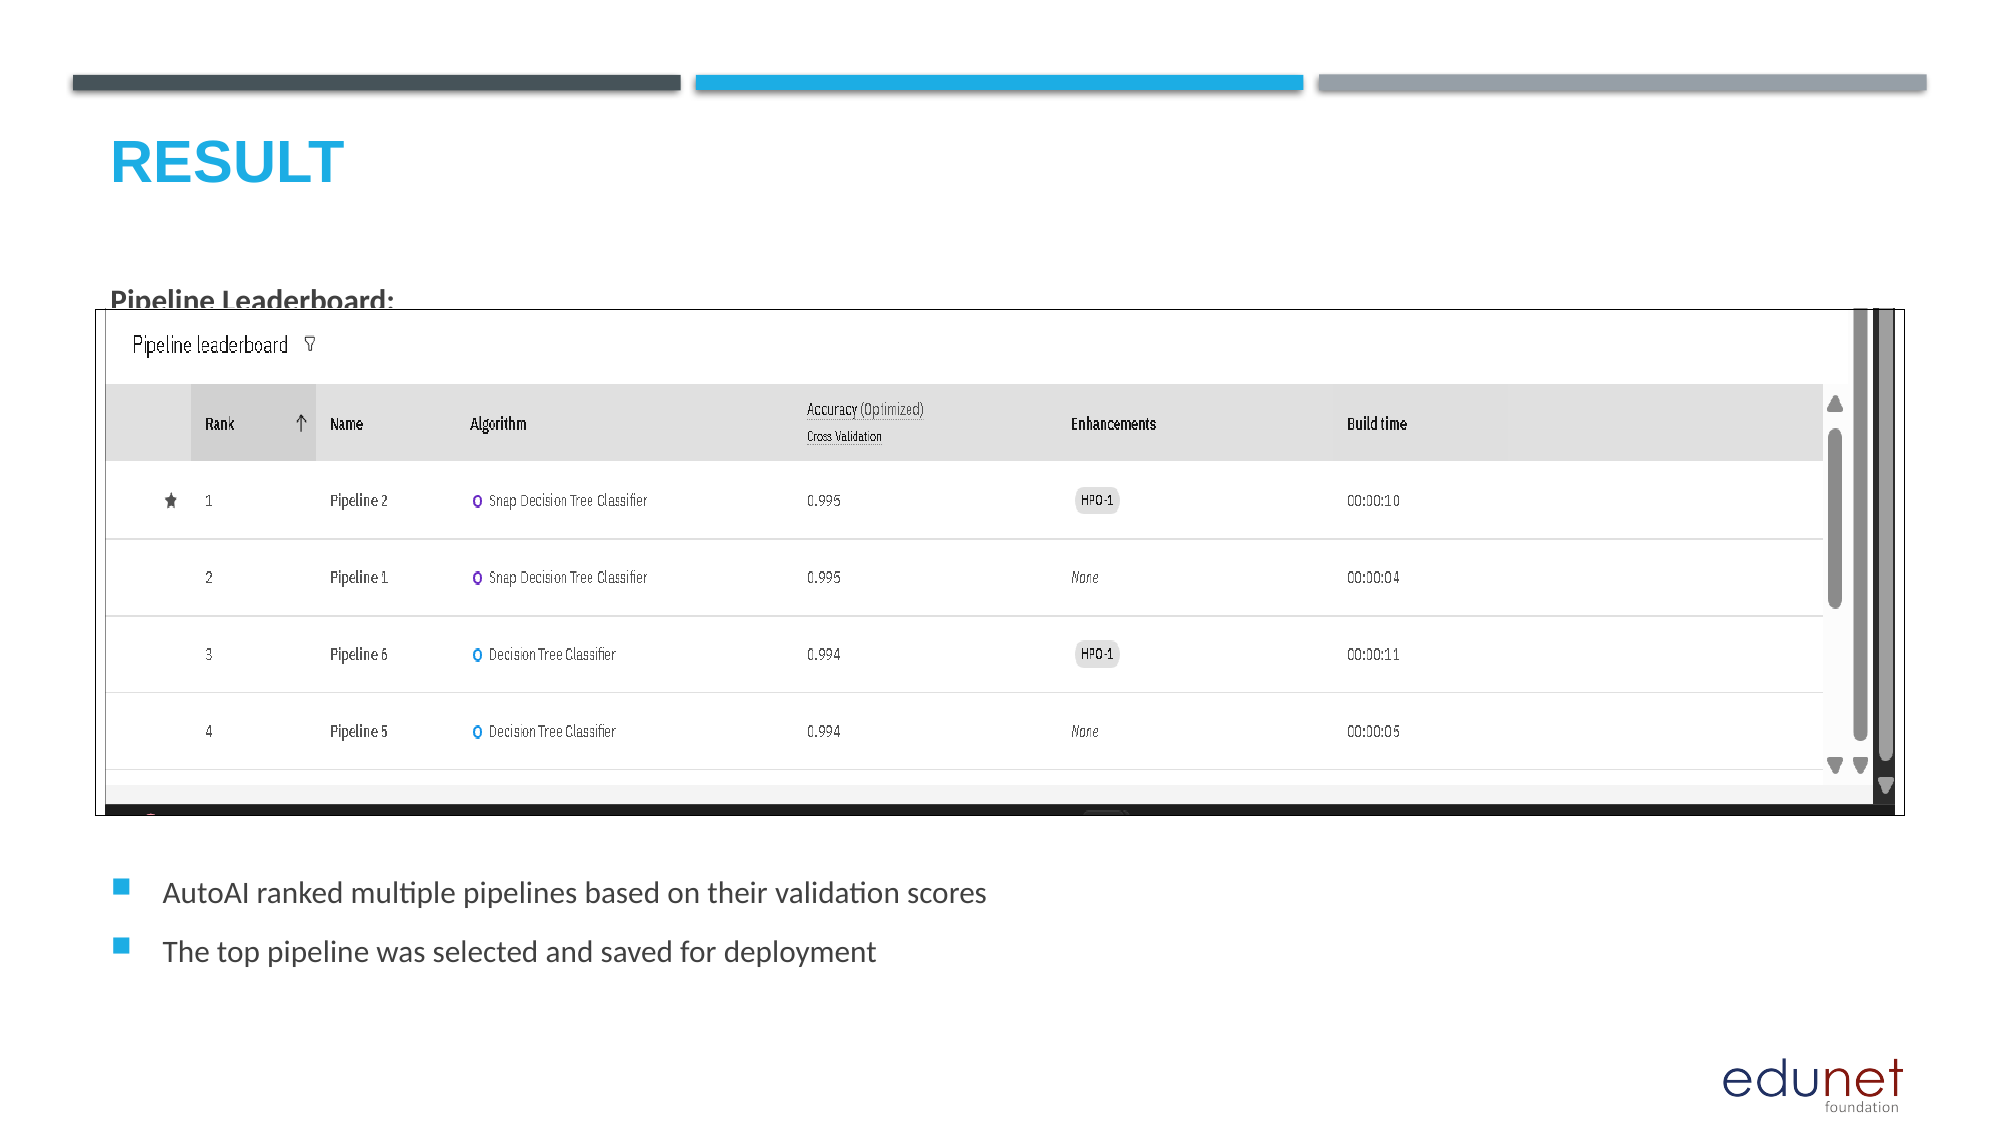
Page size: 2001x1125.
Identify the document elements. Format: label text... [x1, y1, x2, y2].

picture [94, 308, 1905, 817]
list Pipeline Leaderboard: AutoAI ranked multiple pipelines based on their validation scores The top pipeline was selected and saved for deployment [95, 213, 1905, 307]
picture [1719, 1056, 1905, 1116]
title Result [95, 115, 1905, 203]
list Pipeline Leaderboard: AutoAI ranked multiple pipelines based on their validation scores The top pipeline was selected and saved for deployment [95, 828, 1905, 981]
